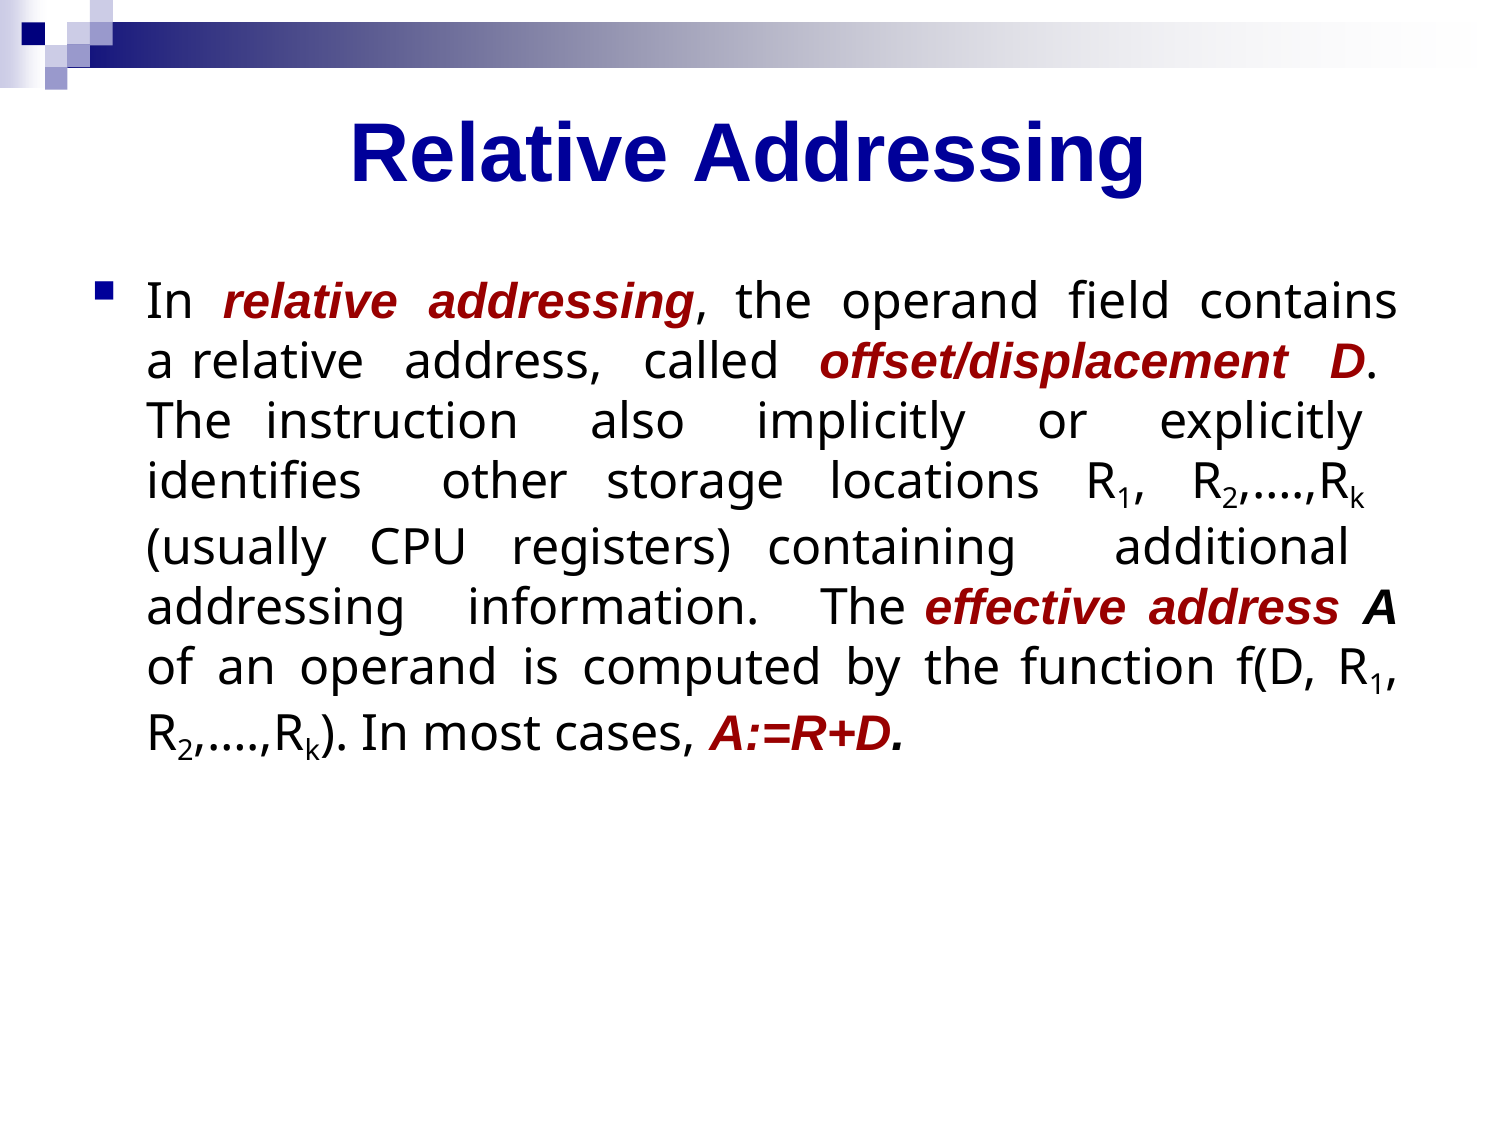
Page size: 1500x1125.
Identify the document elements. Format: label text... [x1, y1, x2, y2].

title Relative Addressing [83, 76, 1417, 286]
text_box In relative addressing, the operand field contains a relative address, called offset/displacement D. The instruction also implicitly or explicitly identifies other storage locations R1, R2,….,Rk (usually CPU registers) containing additional addressing information. The effective address A of an operand is computed by the function f(D, R1, R2,….,Rk). In most cases, A:=R+D. [83, 266, 1408, 767]
picture [90, 22, 1500, 68]
picture [0, 0, 47, 88]
